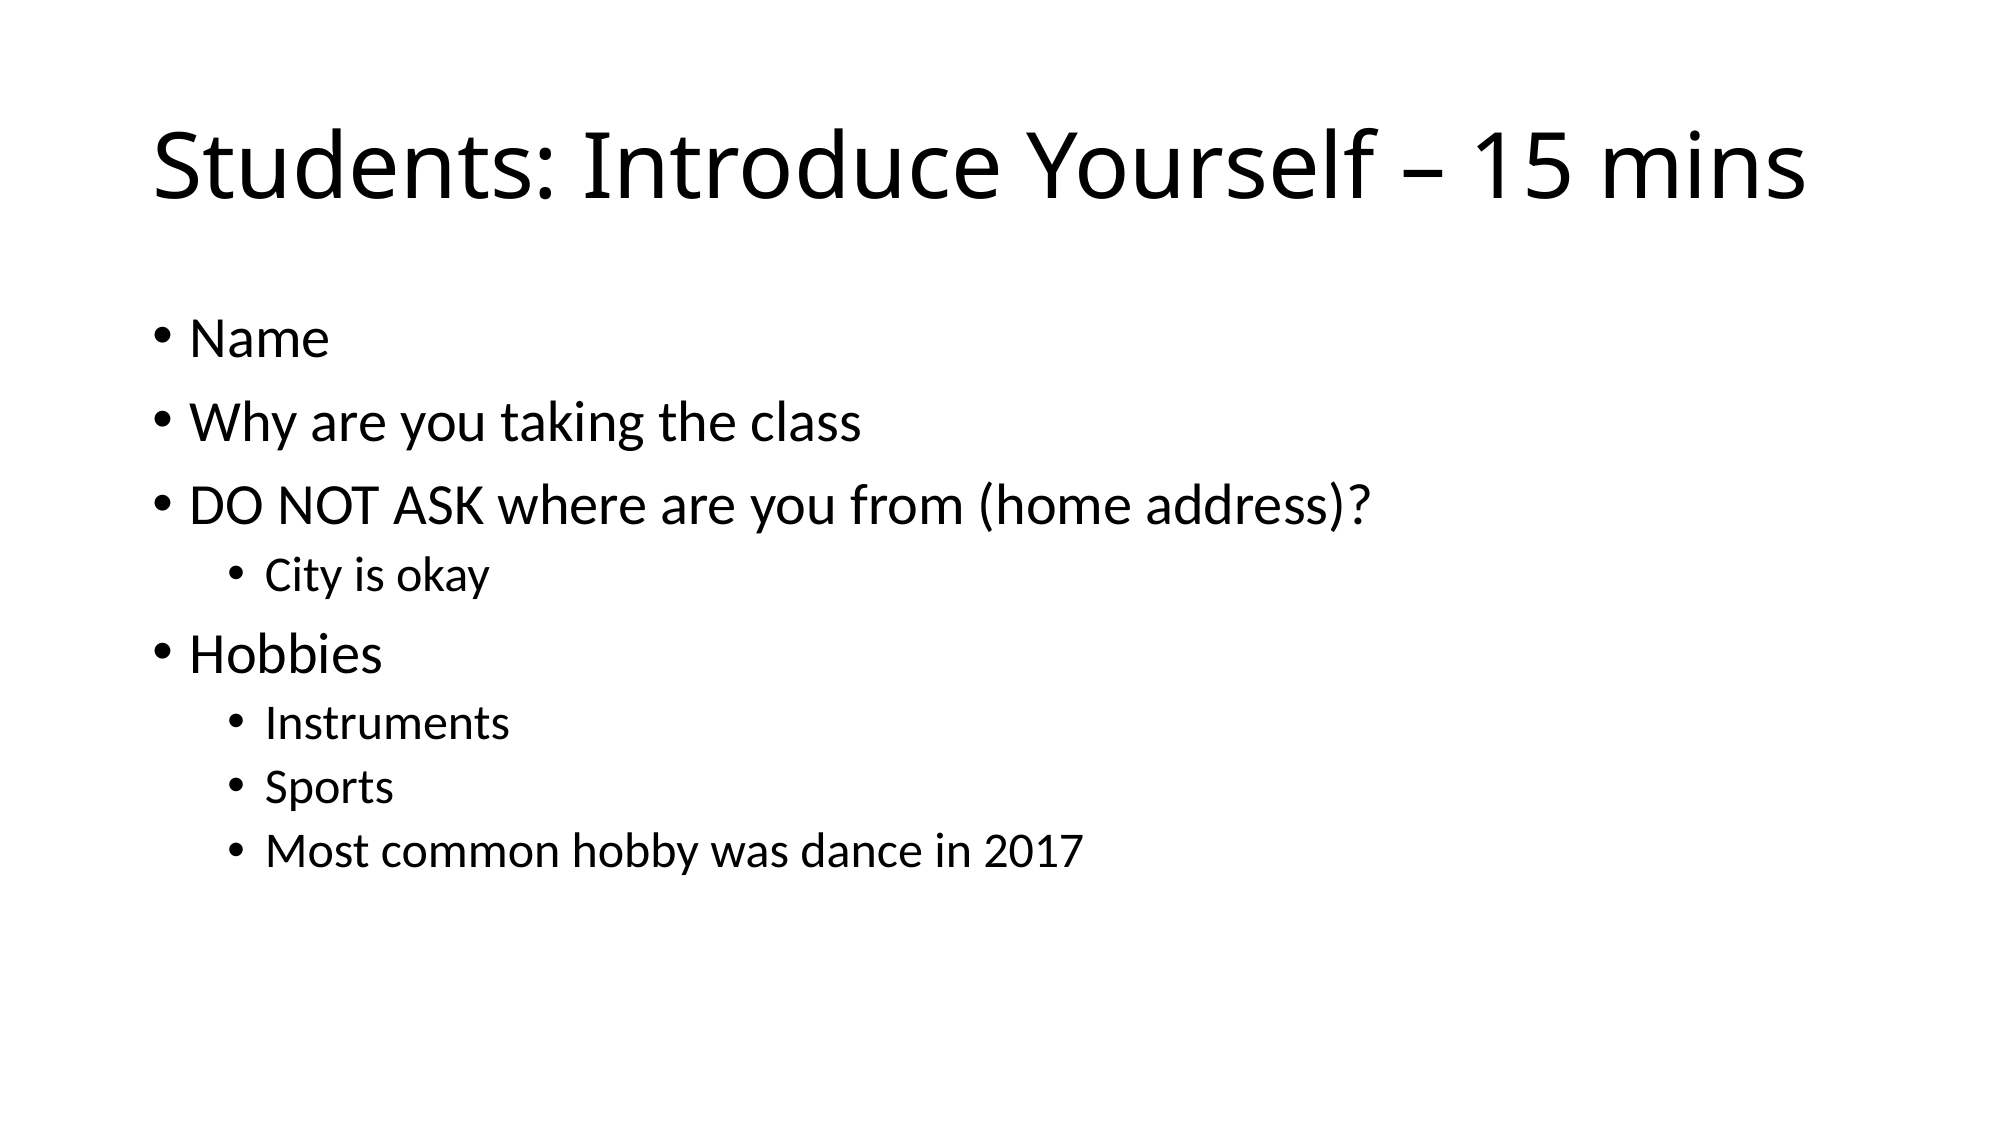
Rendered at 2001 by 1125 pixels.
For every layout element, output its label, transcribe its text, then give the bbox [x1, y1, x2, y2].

title Students: Introduce Yourself – 15 mins [137, 59, 1863, 278]
list Name Why are you taking the class DO NOT ASK where are you from (home address)? City is okay Hobbies Instruments Sports Most common hobby was dance in 2017 [137, 299, 1863, 1014]
